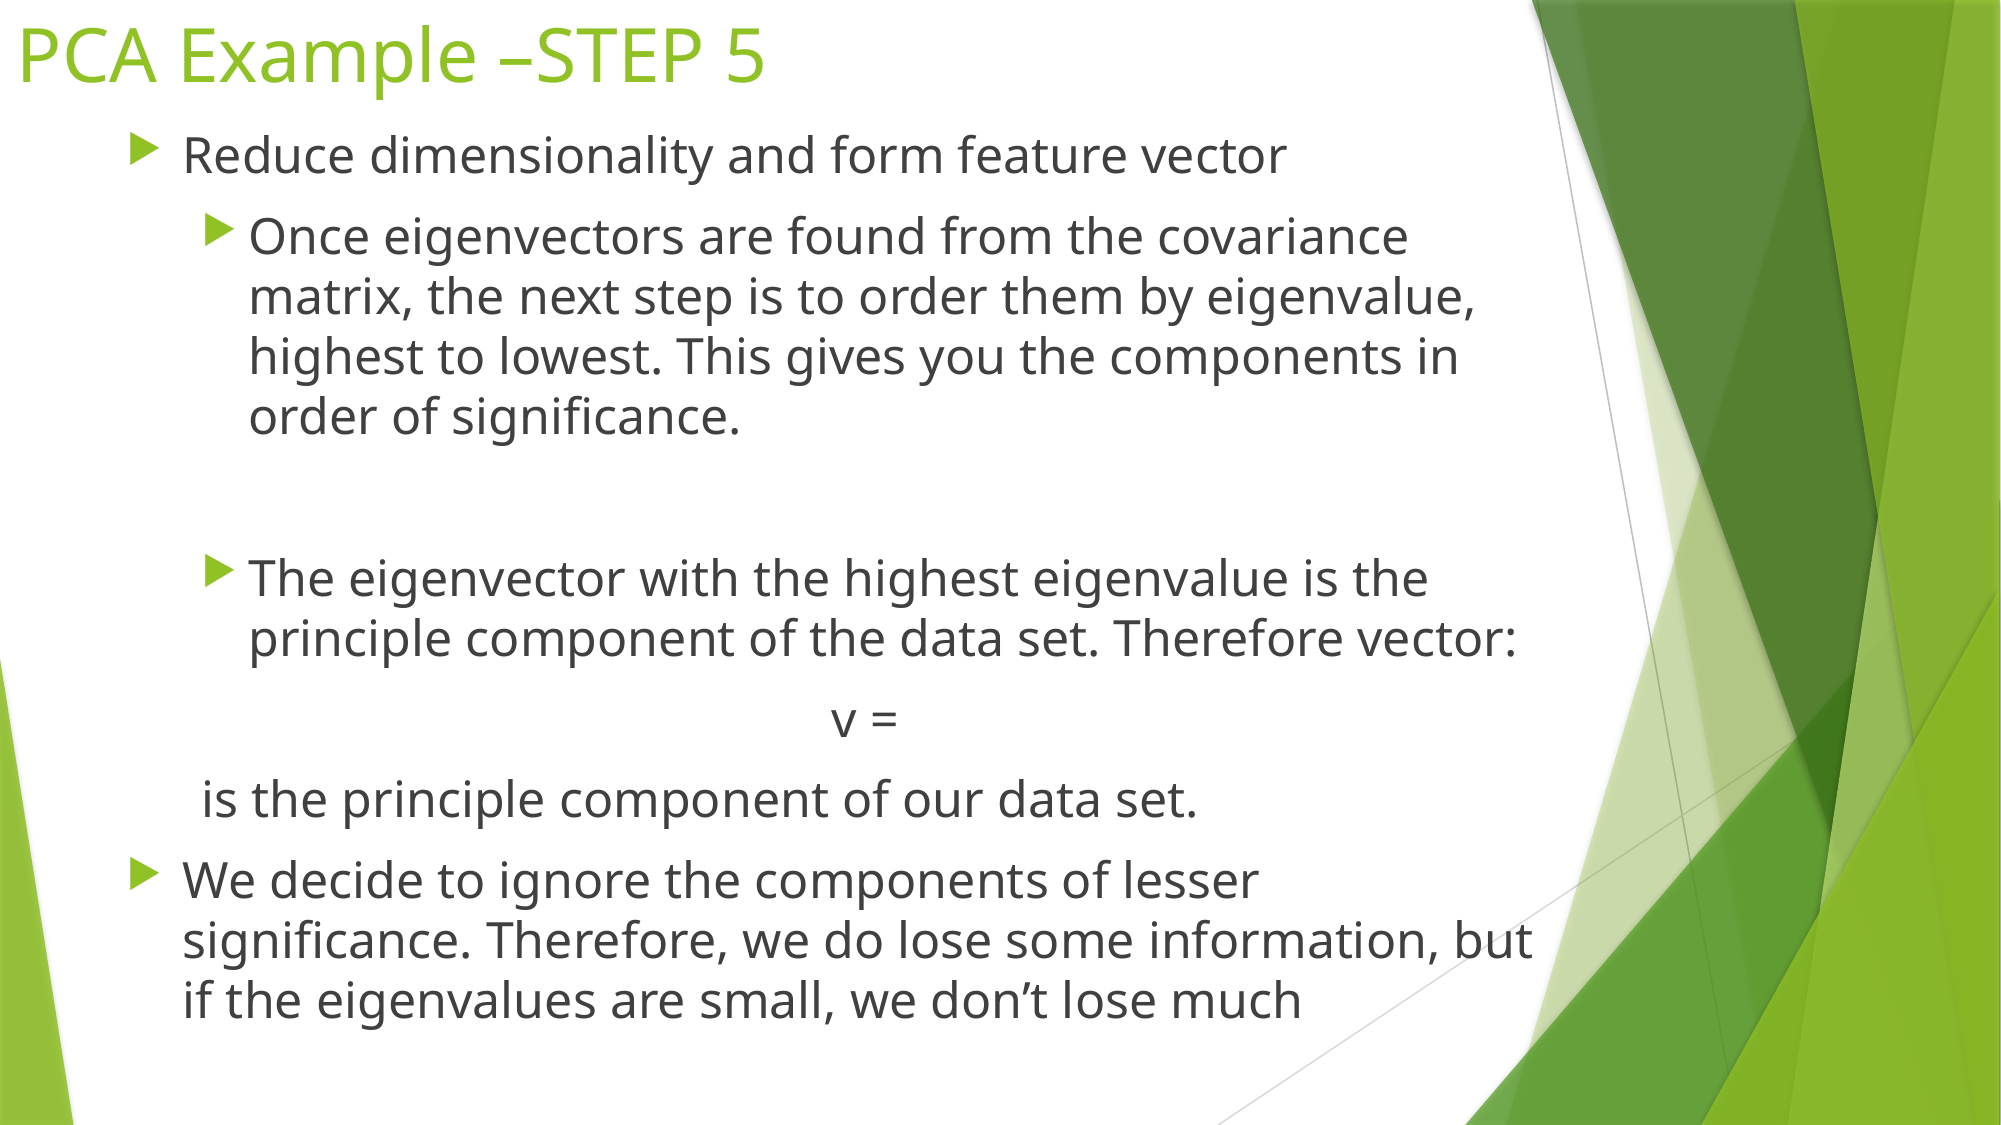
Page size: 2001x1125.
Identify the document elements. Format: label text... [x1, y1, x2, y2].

title PCA Example –STEP 5 [1, 0, 1352, 188]
